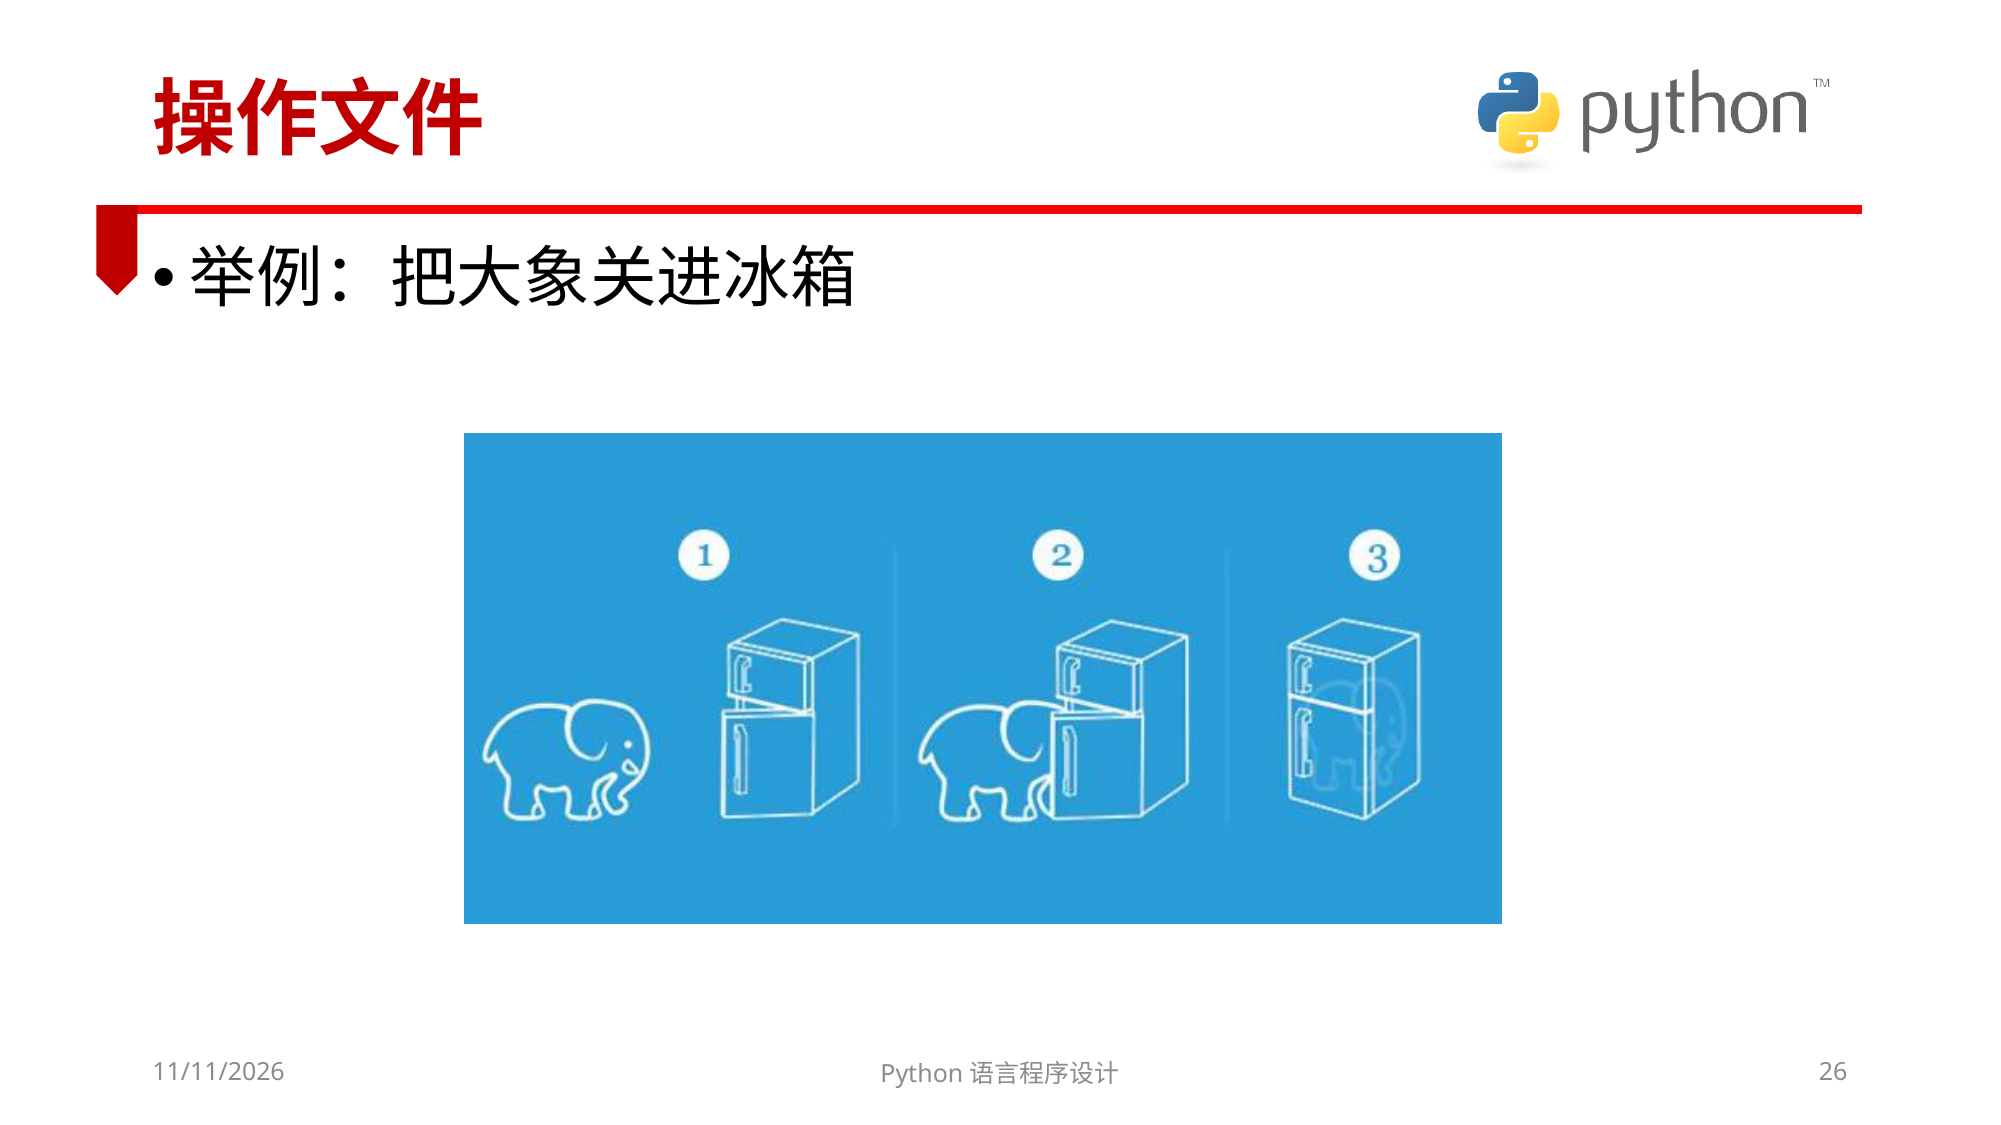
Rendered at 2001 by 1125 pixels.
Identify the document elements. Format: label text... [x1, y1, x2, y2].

slide_number 26 [1412, 1042, 1863, 1103]
picture [1419, 47, 1863, 197]
picture [464, 433, 1502, 924]
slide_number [137, 1042, 588, 1103]
title 操作文件 [137, 53, 1436, 191]
list 举例：把大象关进冰箱 [137, 236, 1863, 1014]
footer Python语言程序设计 [662, 1042, 1338, 1103]
